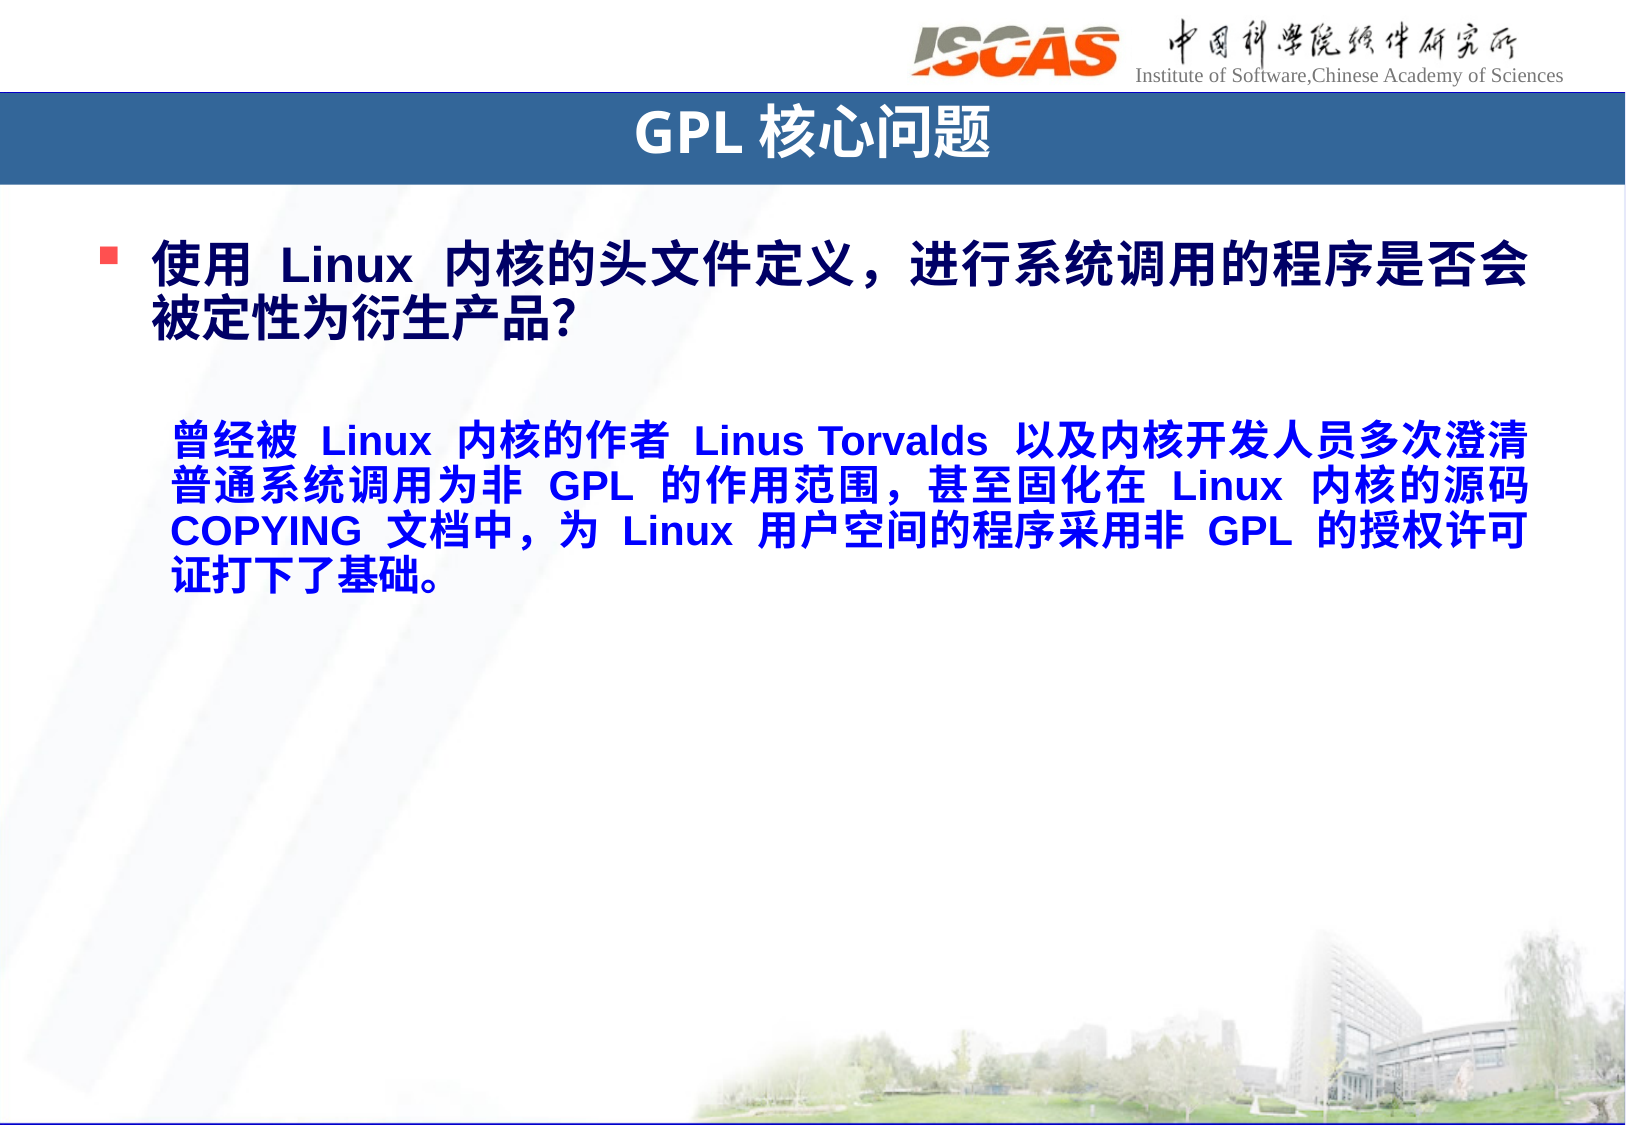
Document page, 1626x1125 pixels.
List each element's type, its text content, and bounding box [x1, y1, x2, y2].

picture [1166, 15, 1519, 71]
picture [0, 92, 1626, 1125]
picture [907, 18, 1132, 87]
list 使用 Linux 内核的头文件定义，进行系统调用的程序是否会被定性为衍生产品？ 曾经被 Linux 内核的作者 Linus Torvalds 以及内核开发人员多次澄清普通系统调用为非 GPL 的作用范围，甚至固化在 Linux 内核的源码 COPYING 文档中，为 Linux 用户空间的程序采用非 GPL 的授权许可证打下了基础。 [80, 231, 1545, 988]
title GPL核心问题 [0, 93, 1625, 185]
